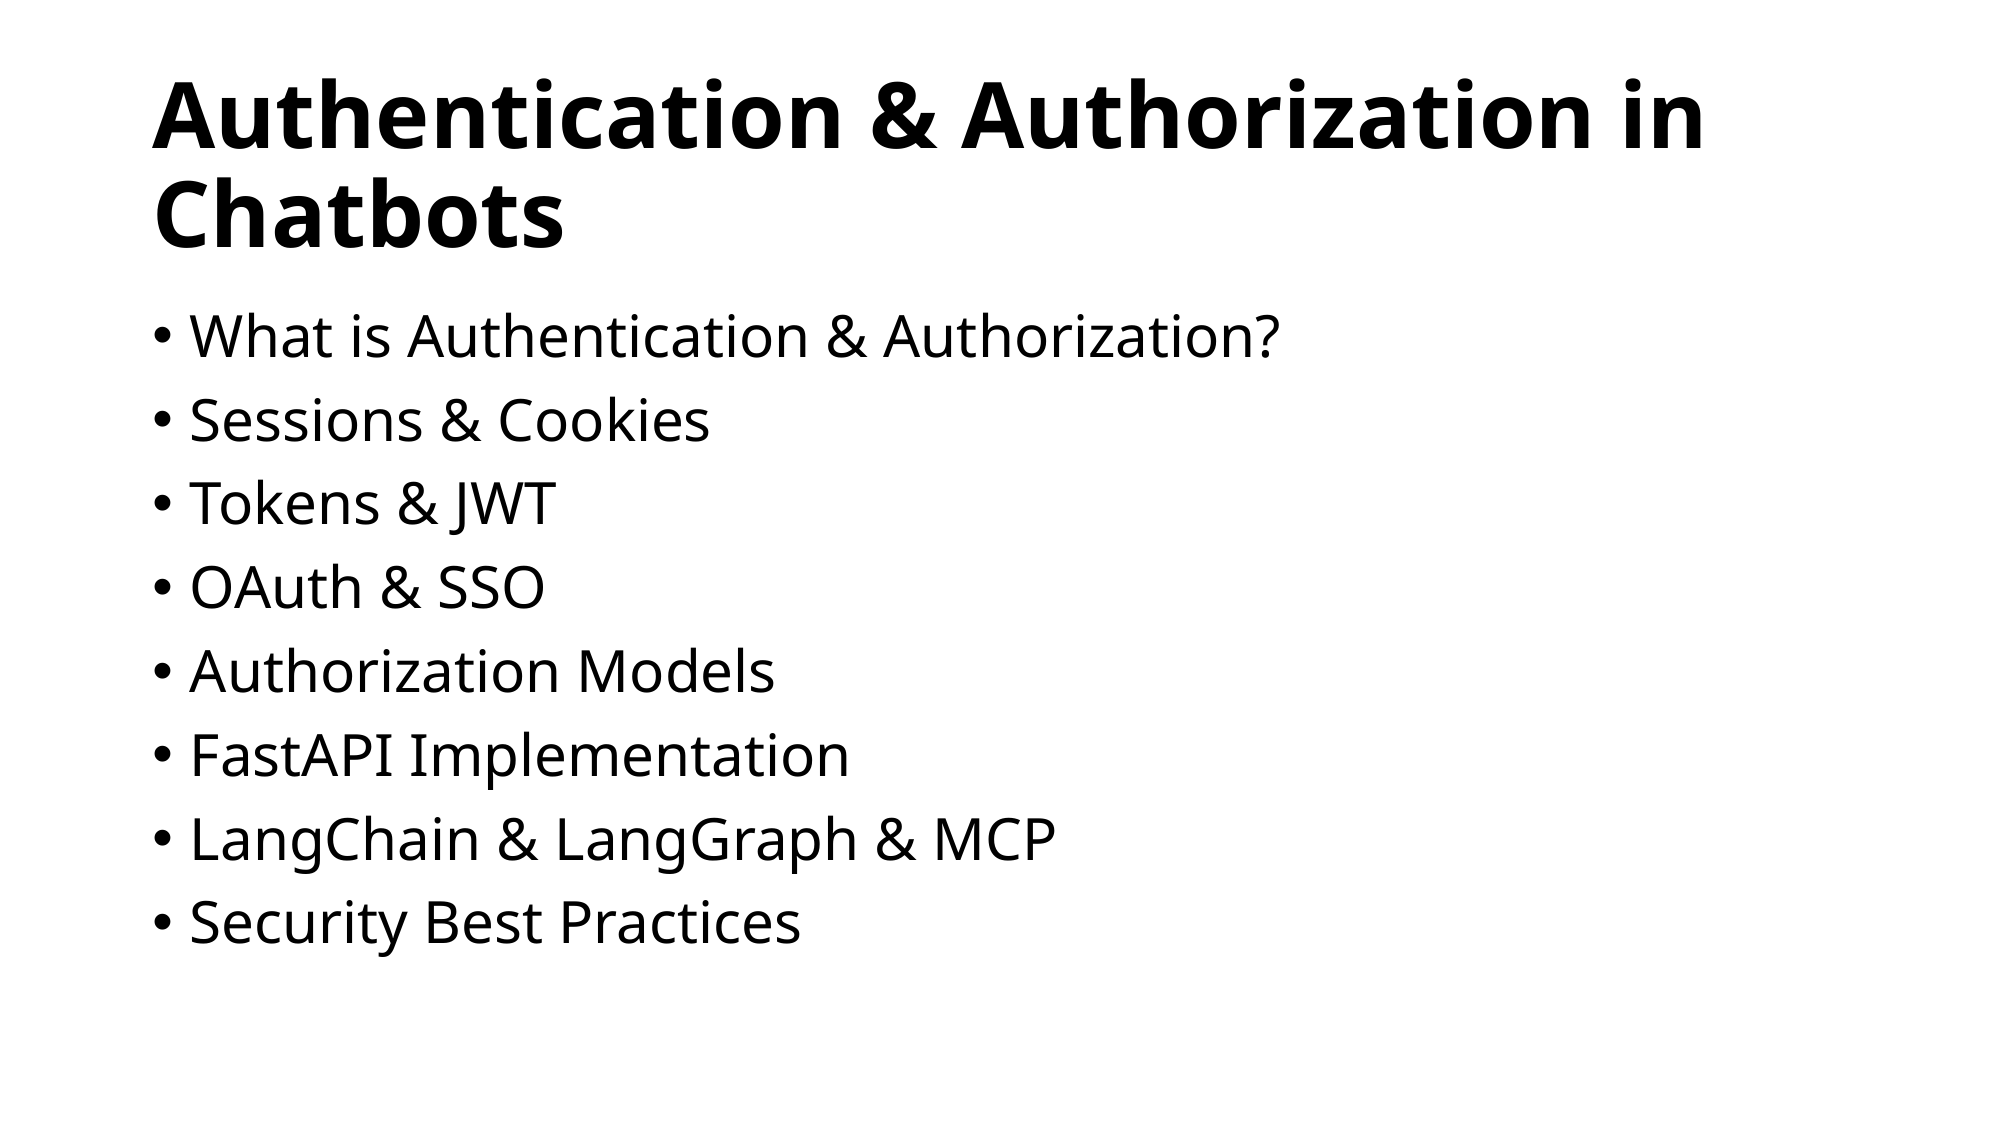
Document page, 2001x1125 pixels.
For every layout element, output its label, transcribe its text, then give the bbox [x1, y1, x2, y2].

list What is Authentication & Authorization? Sessions & Cookies Tokens & JWT OAuth & SSO Authorization Models FastAPI Implementation LangChain & LangGraph & MCP Security Best Practices [137, 299, 1863, 1014]
title Authentication & Authorization in Chatbots [137, 59, 1863, 278]
